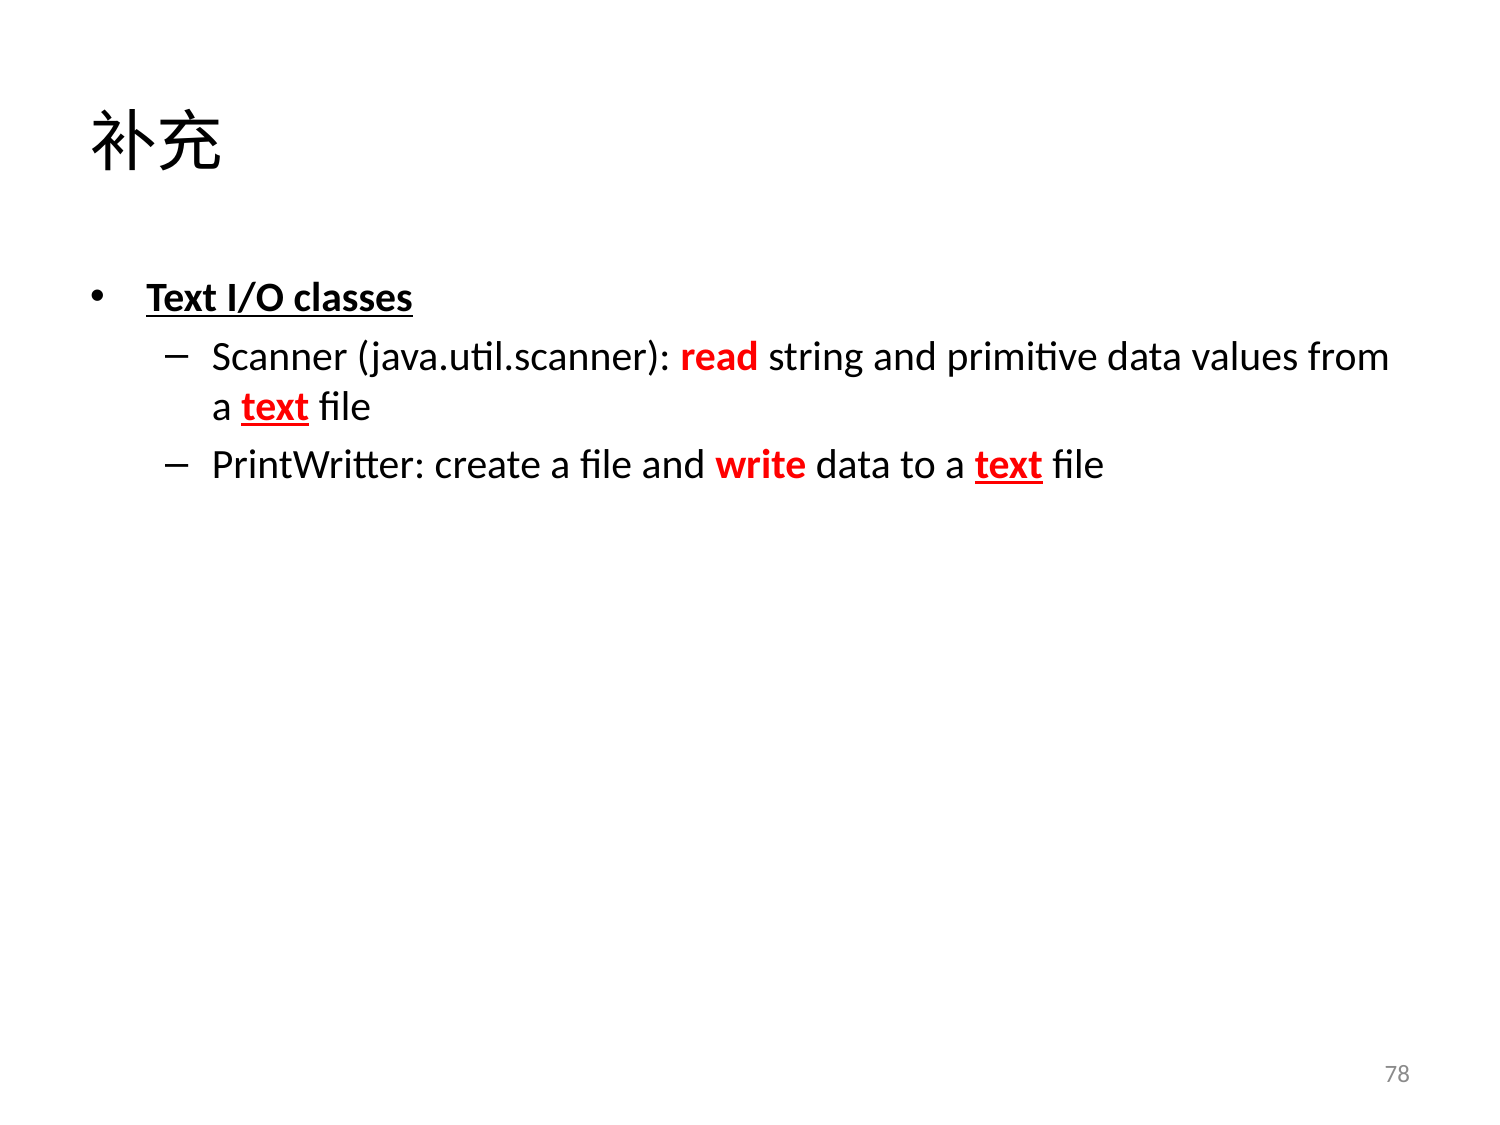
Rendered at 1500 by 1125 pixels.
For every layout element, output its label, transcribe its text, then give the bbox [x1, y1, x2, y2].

title 补充 [75, 45, 1425, 233]
list Text I/O classes Scanner (java.util.scanner): read string and primitive data values from a text file PrintWritter: create a file and write data to a text file [75, 262, 1425, 1005]
slide_number 78 [1074, 1042, 1425, 1103]
